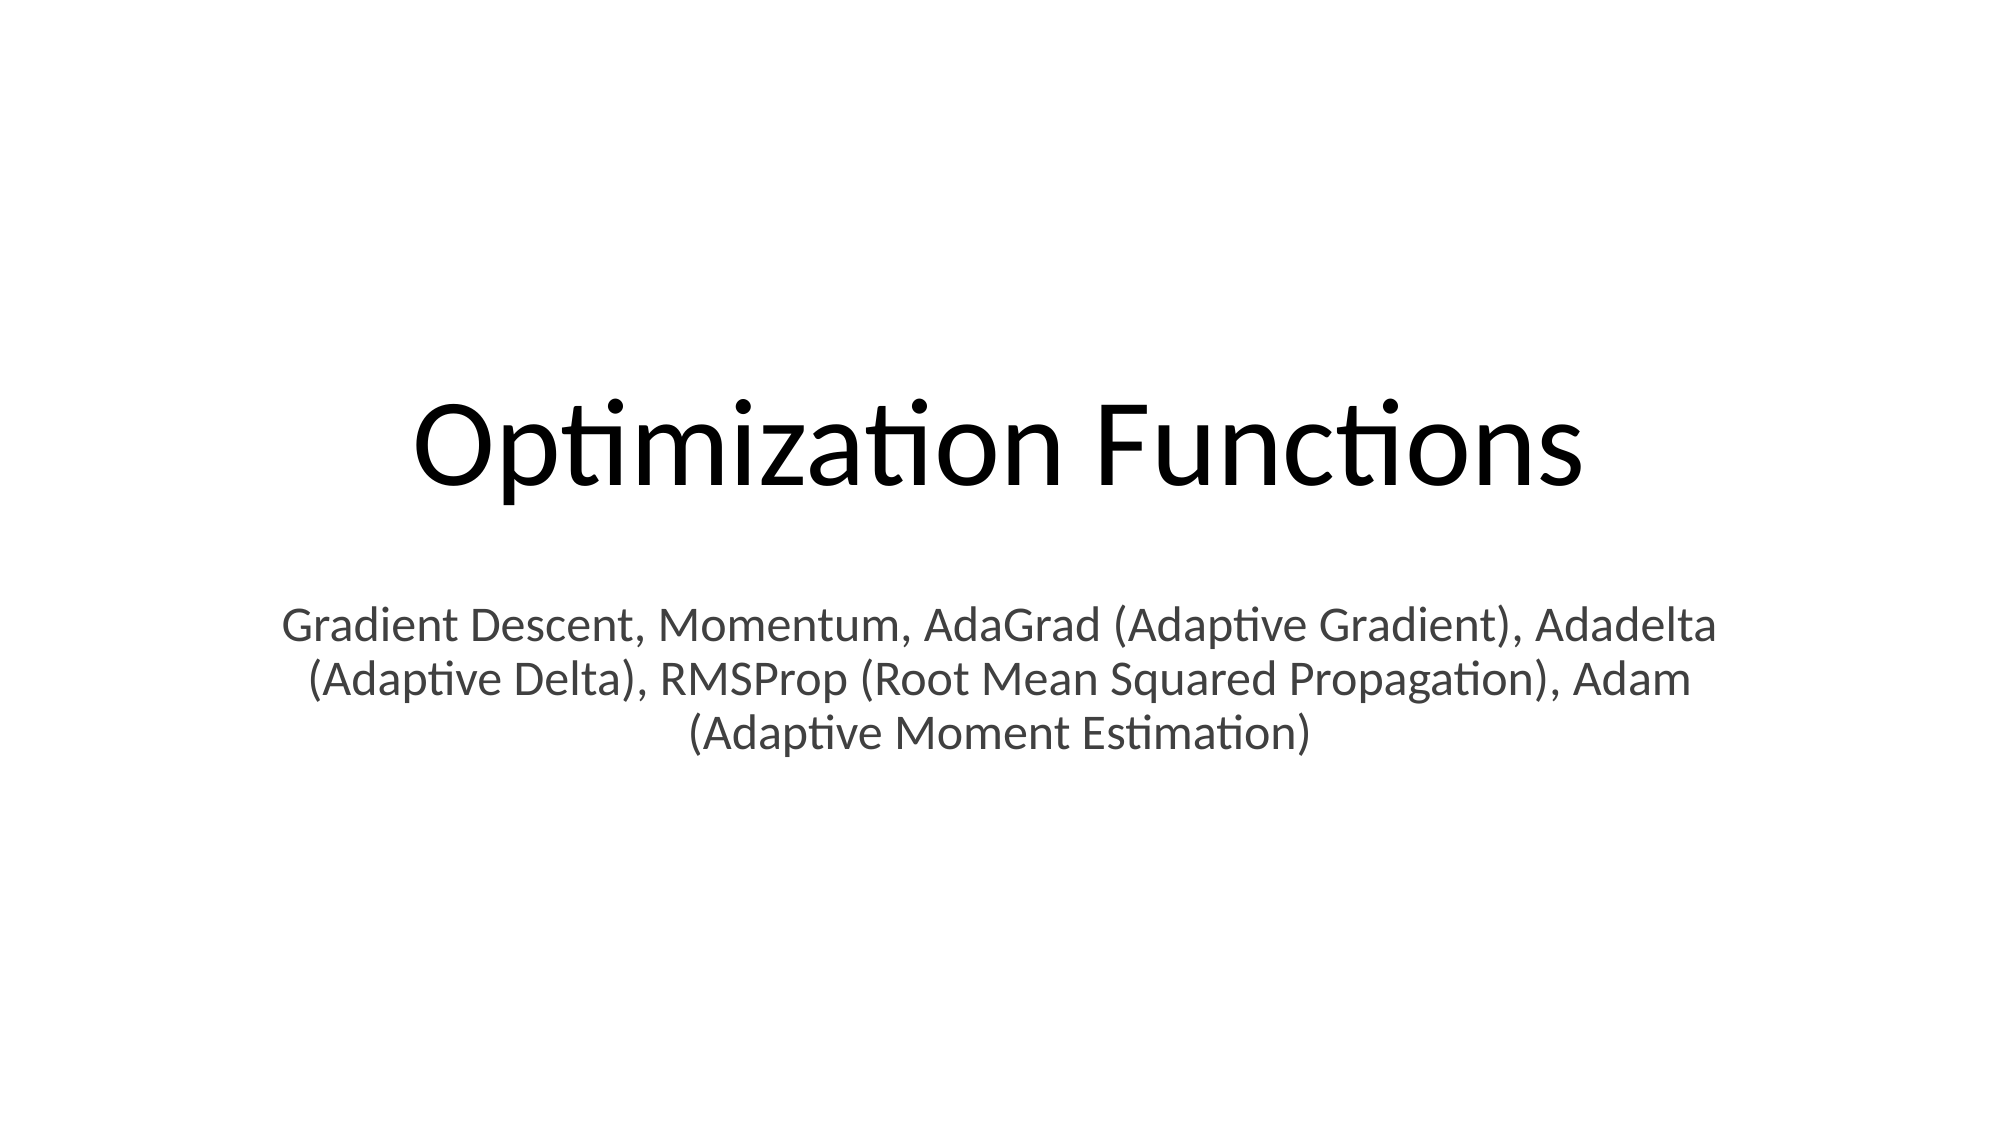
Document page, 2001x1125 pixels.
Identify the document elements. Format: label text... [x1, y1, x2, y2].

subtitle Gradient Descent, Momentum, AdaGrad (Adaptive Gradient), Adadelta (Adaptive Delta), RMSProp (Root Mean Squared Propagation), Adam (Adaptive Moment Estimation) [249, 590, 1750, 863]
title Optimization Functions [249, 285, 1750, 518]
